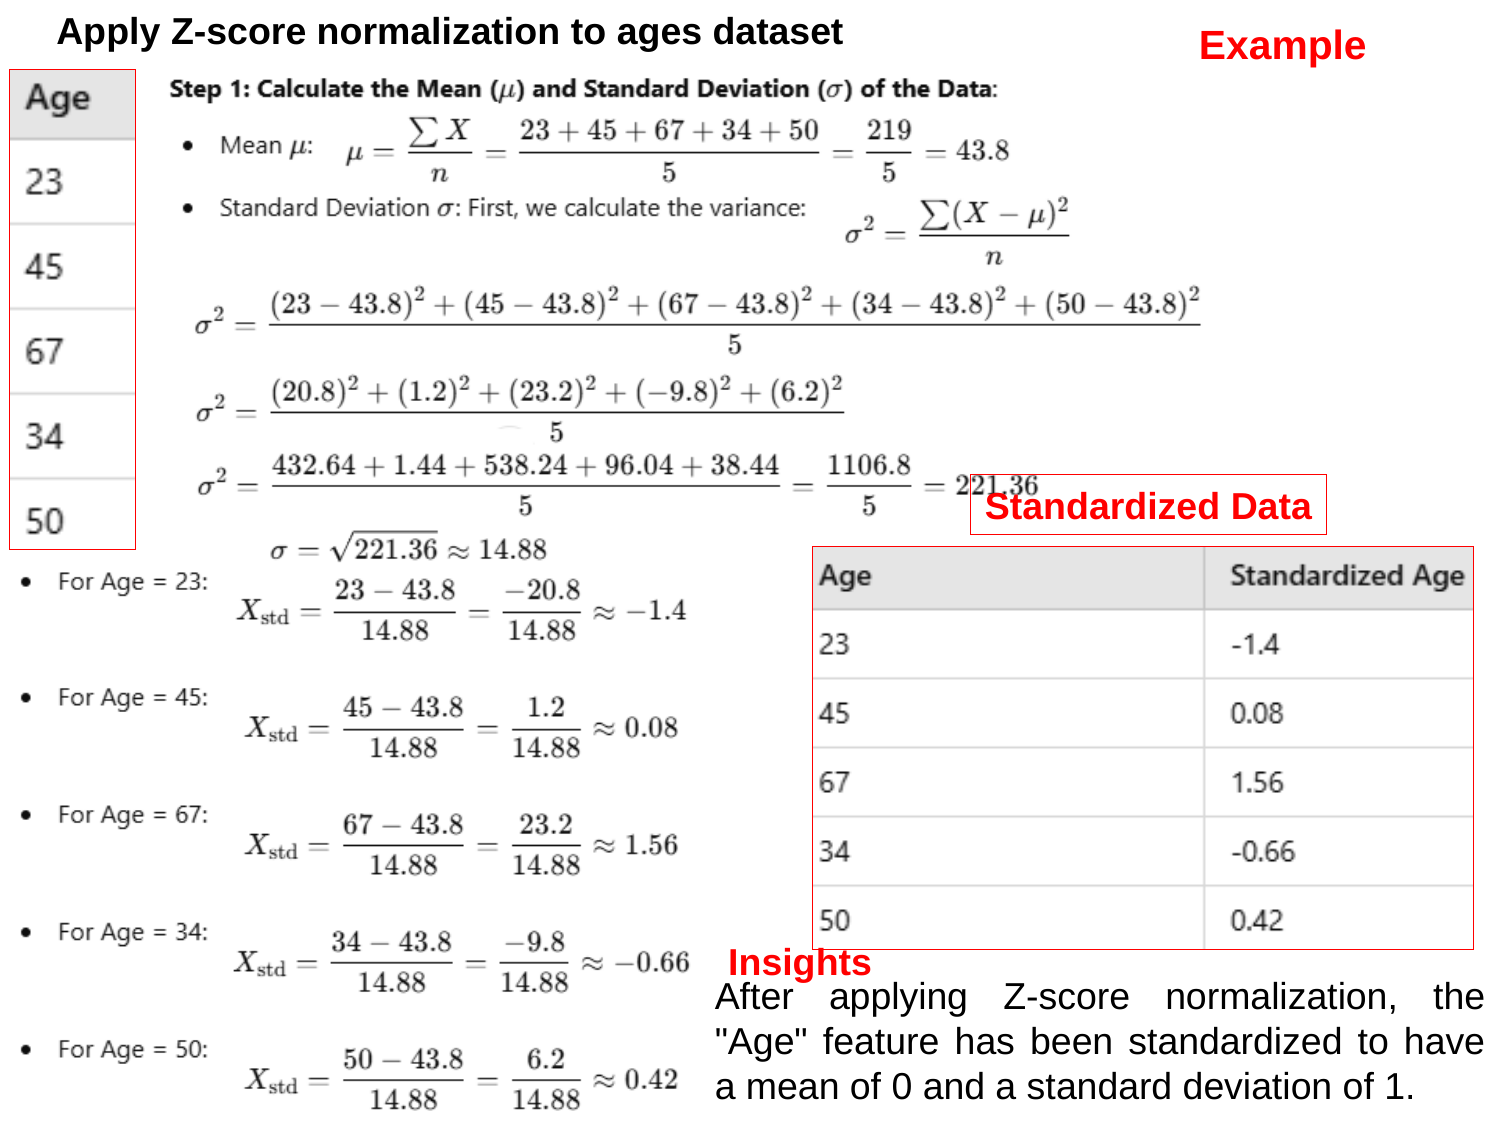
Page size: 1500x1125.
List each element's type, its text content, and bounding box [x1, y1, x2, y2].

title Example [1070, 11, 1496, 76]
picture [12, 66, 1219, 1125]
text_box Apply Z-score normalization to ages dataset [41, 0, 859, 60]
picture [9, 68, 136, 550]
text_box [699, 474, 1500, 1117]
